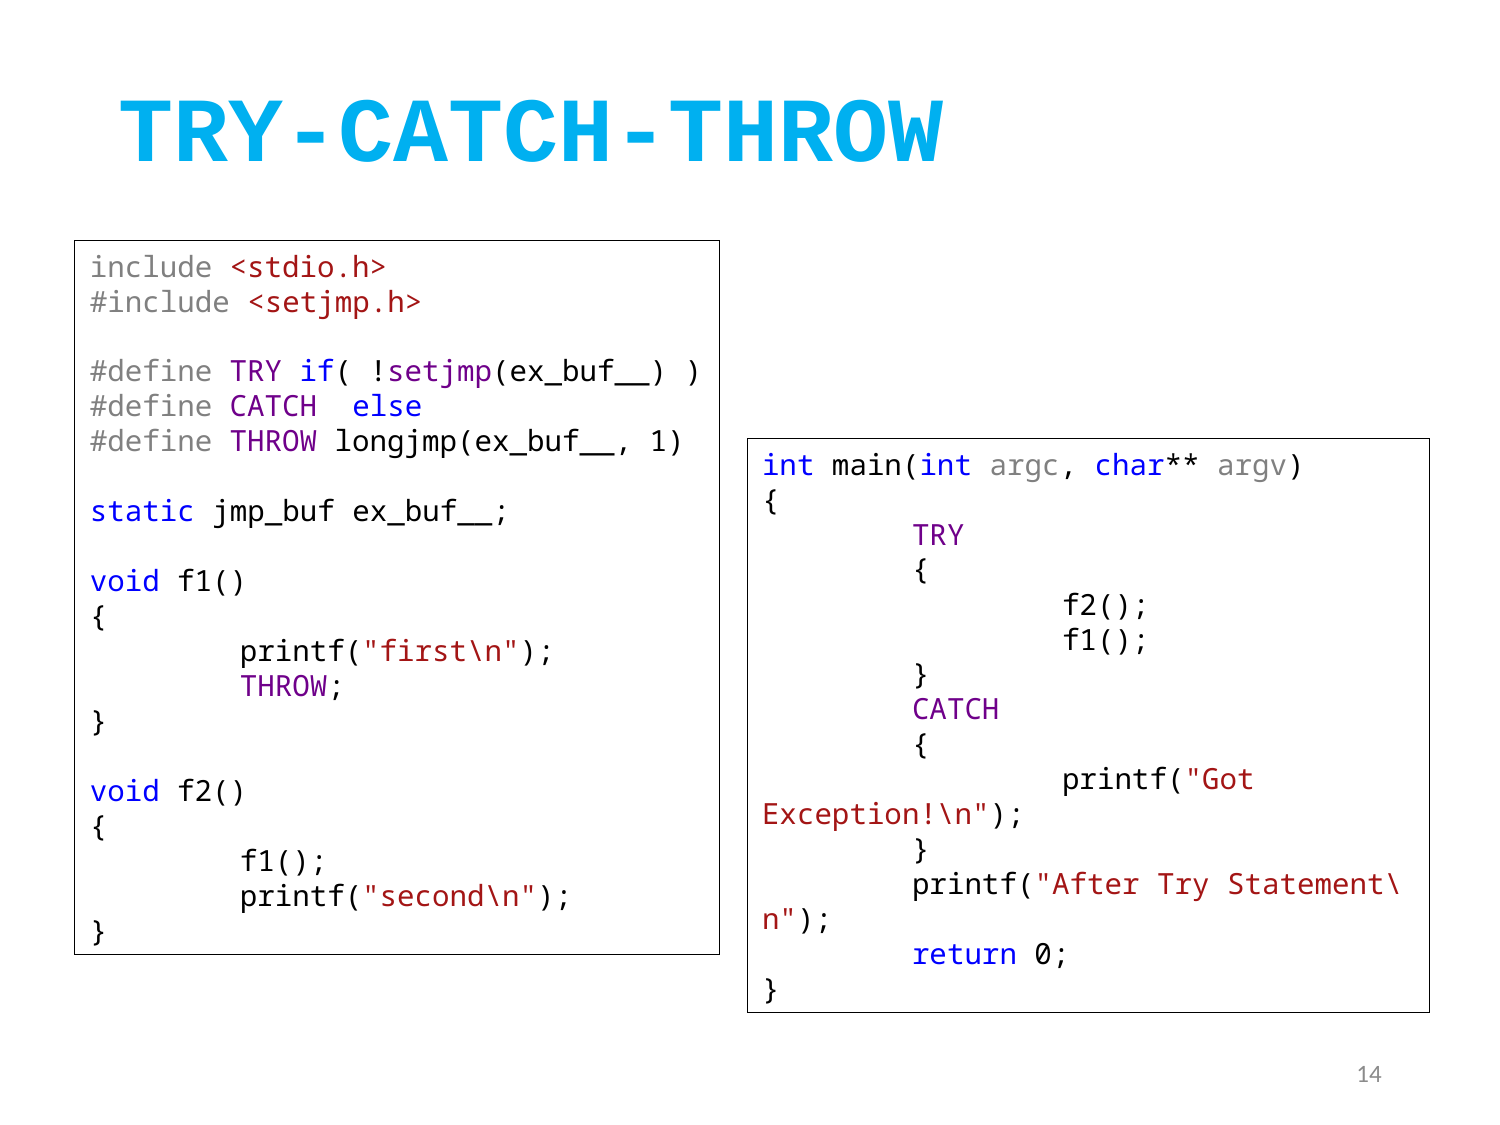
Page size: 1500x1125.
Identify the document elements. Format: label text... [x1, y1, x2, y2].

text_box int main(int argc, char** argv) { TRY { f2(); f1(); } CATCH { printf("Got Exception!\n"); } printf("After Try Statement\n"); return 0; } [747, 438, 1430, 1013]
text_box include <stdio.h> #include <setjmp.h> #define TRY if( !setjmp(ex_buf__) ) #define CATCH else #define THROW longjmp(ex_buf__, 1) static jmp_buf ex_buf__; void f1() { printf("first\n"); THROW; } void f2() { f1(); printf("second\n"); } [74, 240, 720, 955]
title TRY-CATCH-THROW [103, 23, 1397, 241]
slide_number 14 [1059, 1042, 1397, 1103]
